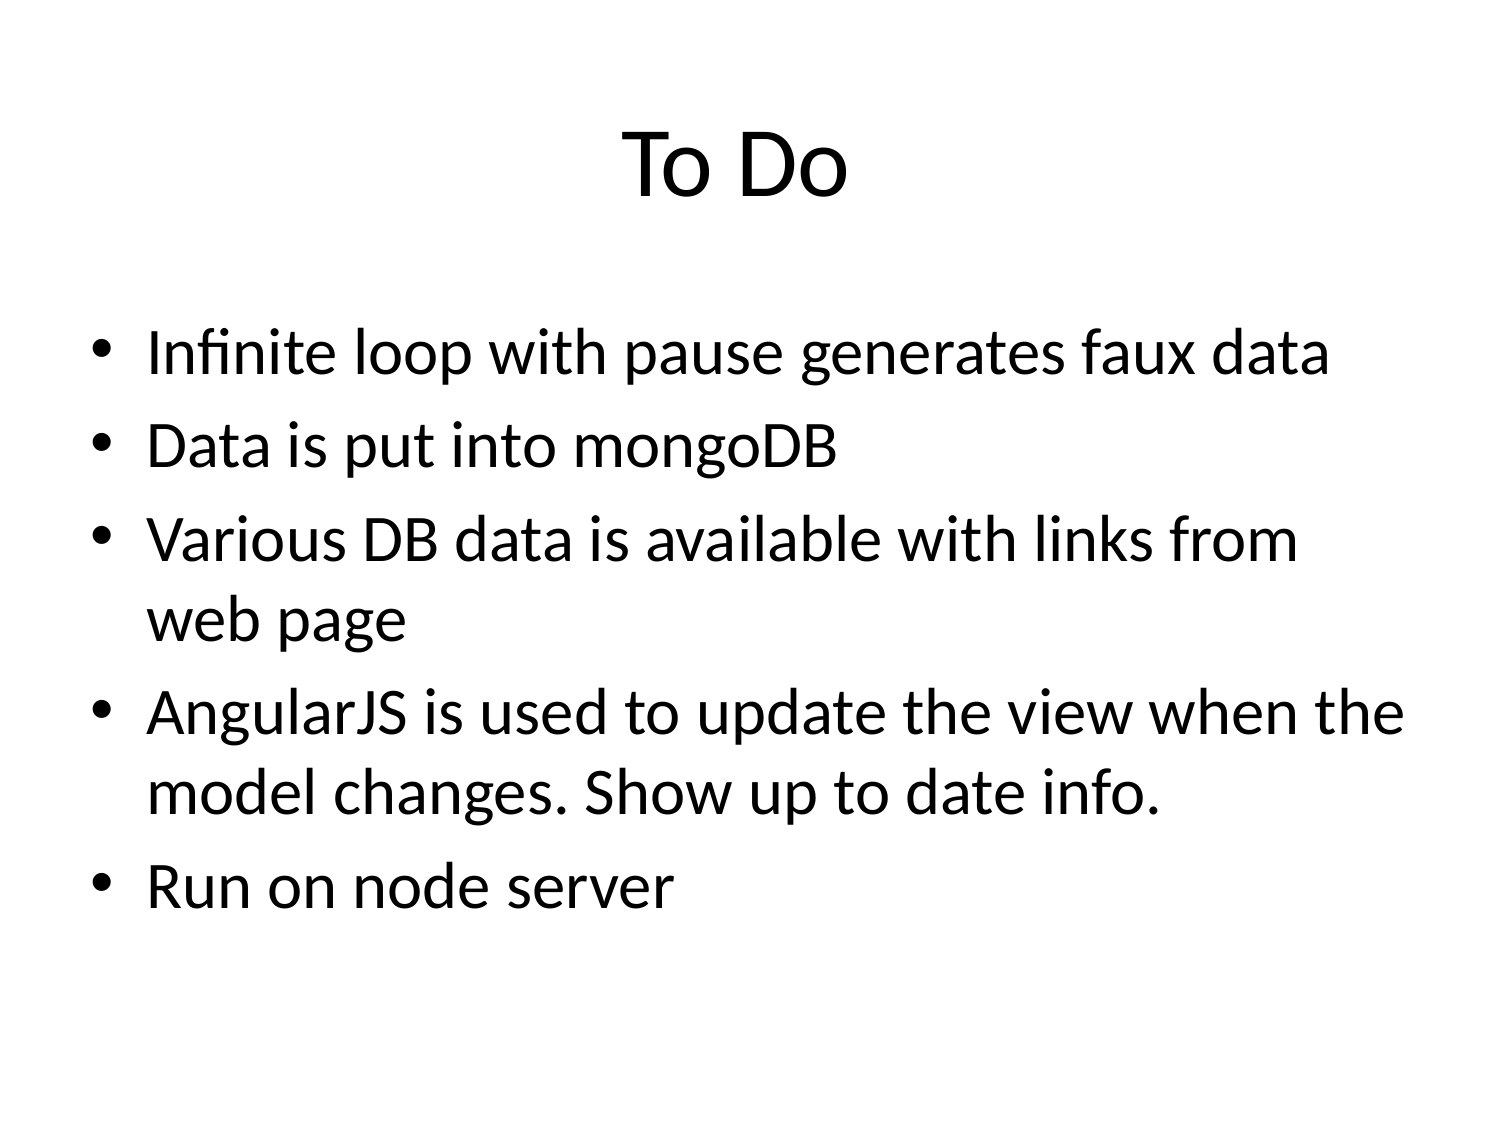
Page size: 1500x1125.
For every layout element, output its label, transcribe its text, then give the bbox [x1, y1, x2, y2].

list Infinite loop with pause generates faux data Data is put into mongoDB Various DB data is available with links from web page AngularJS is used to update the view when the model changes. Show up to date info. Run on node server [75, 299, 1425, 1005]
text_box To Do [79, 88, 1393, 224]
